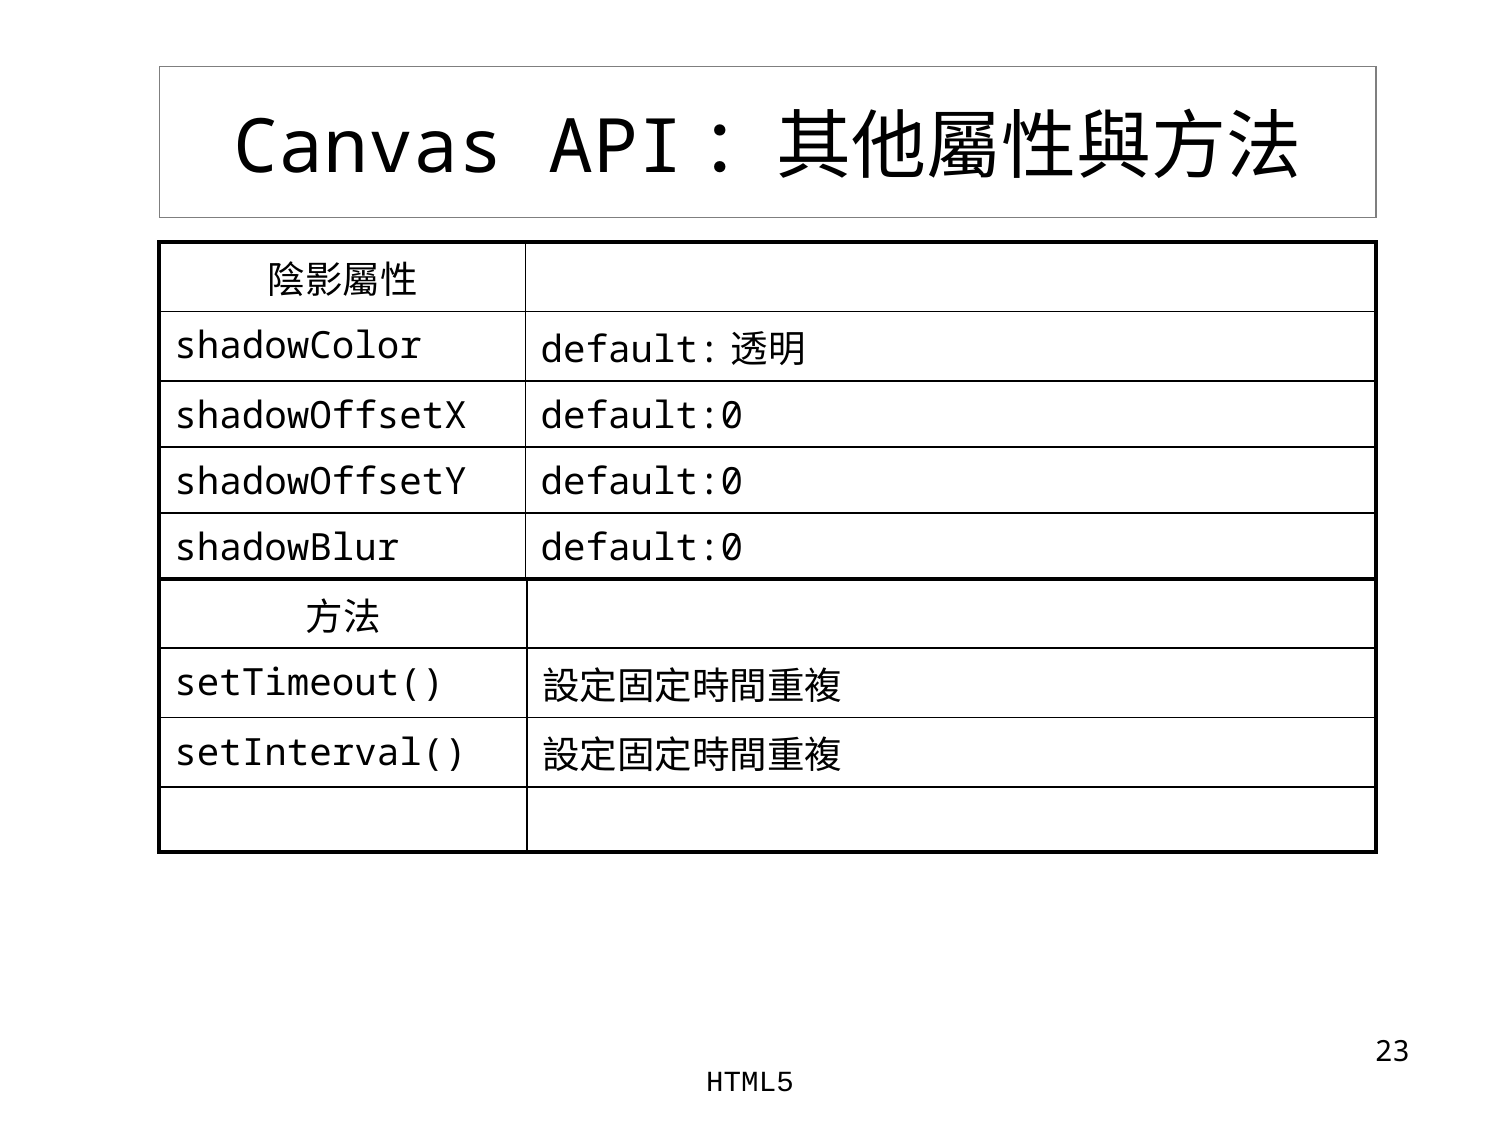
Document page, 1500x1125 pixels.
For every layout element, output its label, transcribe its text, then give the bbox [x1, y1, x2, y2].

table_cell default:0 [526, 448, 1374, 512]
table_cell shadowOffsetY [161, 448, 525, 512]
table_header [528, 581, 1374, 647]
table_cell default:透明 [526, 312, 1374, 380]
table_header 陰影屬性 [161, 244, 525, 311]
table_cell setTimeout() [161, 649, 526, 717]
title Canvas API：其他屬性與方法 [159, 66, 1376, 218]
table_cell setInterval() [161, 718, 526, 786]
table_cell [528, 788, 1374, 850]
table_cell 設定固定時間重複 [528, 649, 1374, 717]
table_cell shadowBlur [161, 514, 525, 577]
table_cell default:0 [526, 514, 1374, 577]
table_header 方法 [161, 581, 526, 647]
table_cell shadowOffsetX [161, 382, 525, 446]
text_box ‹#› [1074, 1024, 1425, 1103]
table_cell 設定固定時間重複 [528, 718, 1374, 786]
table_header [526, 244, 1374, 311]
text_box HTML5 [512, 1054, 988, 1125]
table_cell default:0 [526, 382, 1374, 446]
table_cell shadowColor [161, 312, 525, 380]
table_cell [161, 788, 526, 850]
